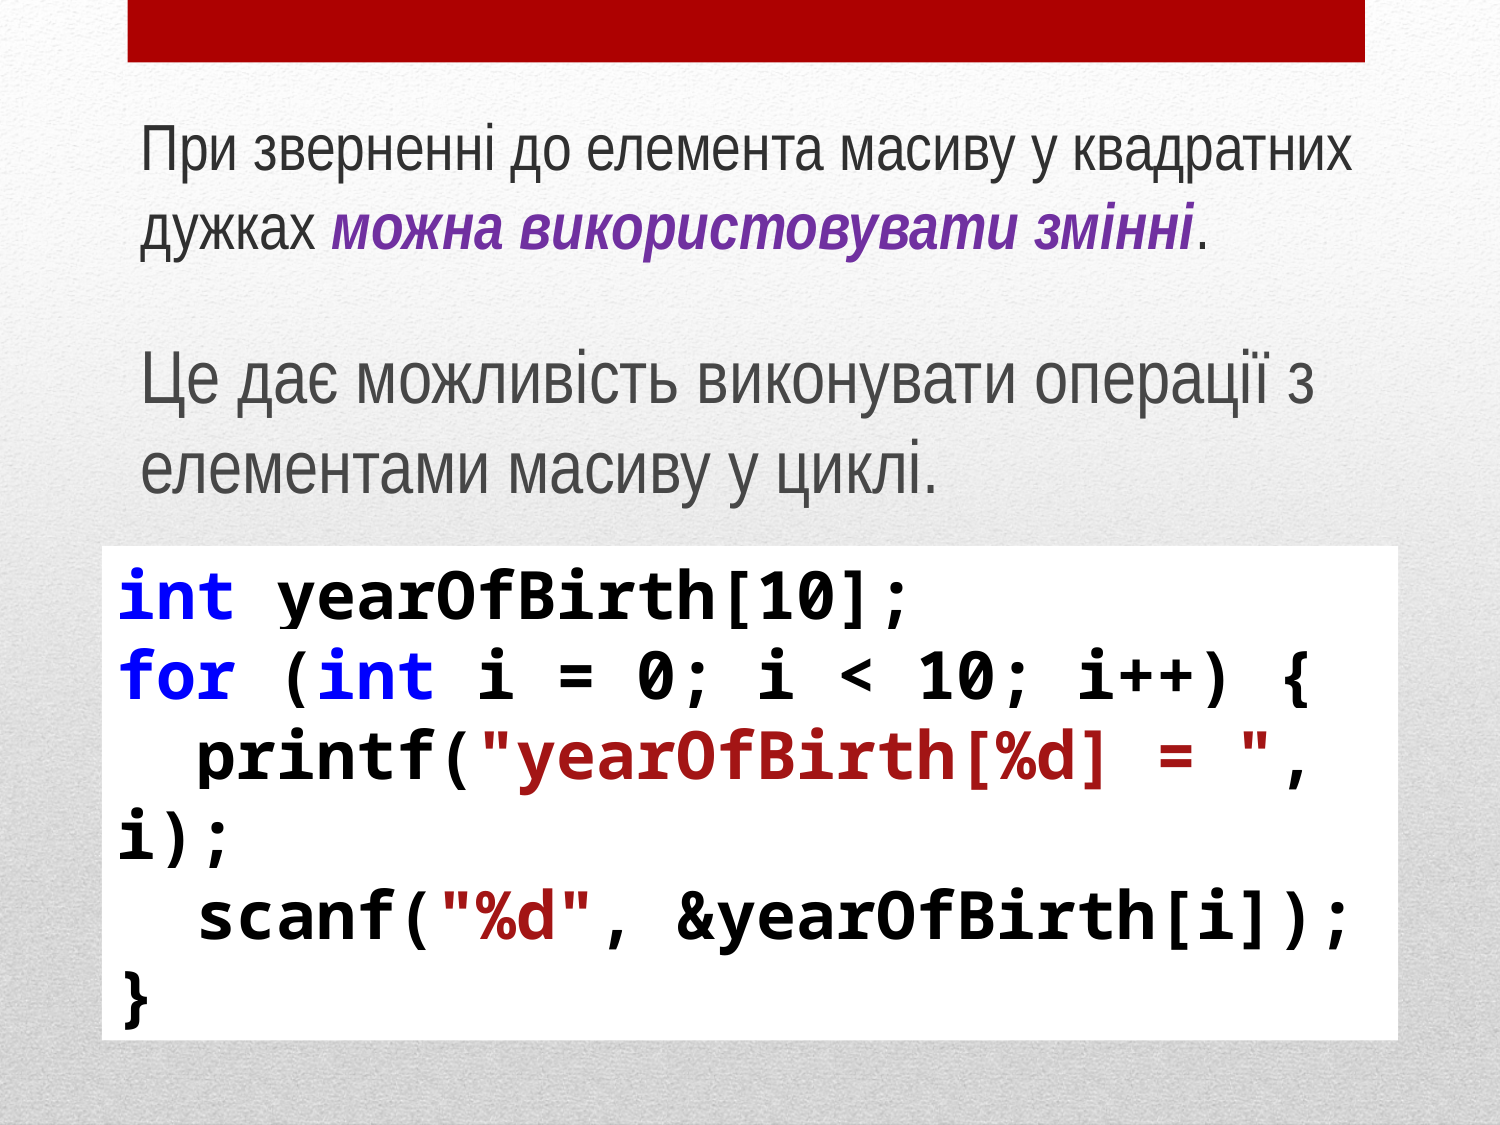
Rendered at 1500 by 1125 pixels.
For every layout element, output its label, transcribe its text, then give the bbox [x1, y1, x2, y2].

text_box Це дає можливість виконувати операції з елементами масиву у циклі. [118, 321, 1375, 496]
text_box int yearOfBirth[10]; for (int i = 0; i < 10; i++) { printf("yearOfBirth[%d] = ", i); scanf("%d", &yearOfBirth[i]); } [101, 545, 1399, 1041]
list При зверненні до елемента масиву у квадратних дужках можна використовувати змінні. [118, 97, 1375, 271]
